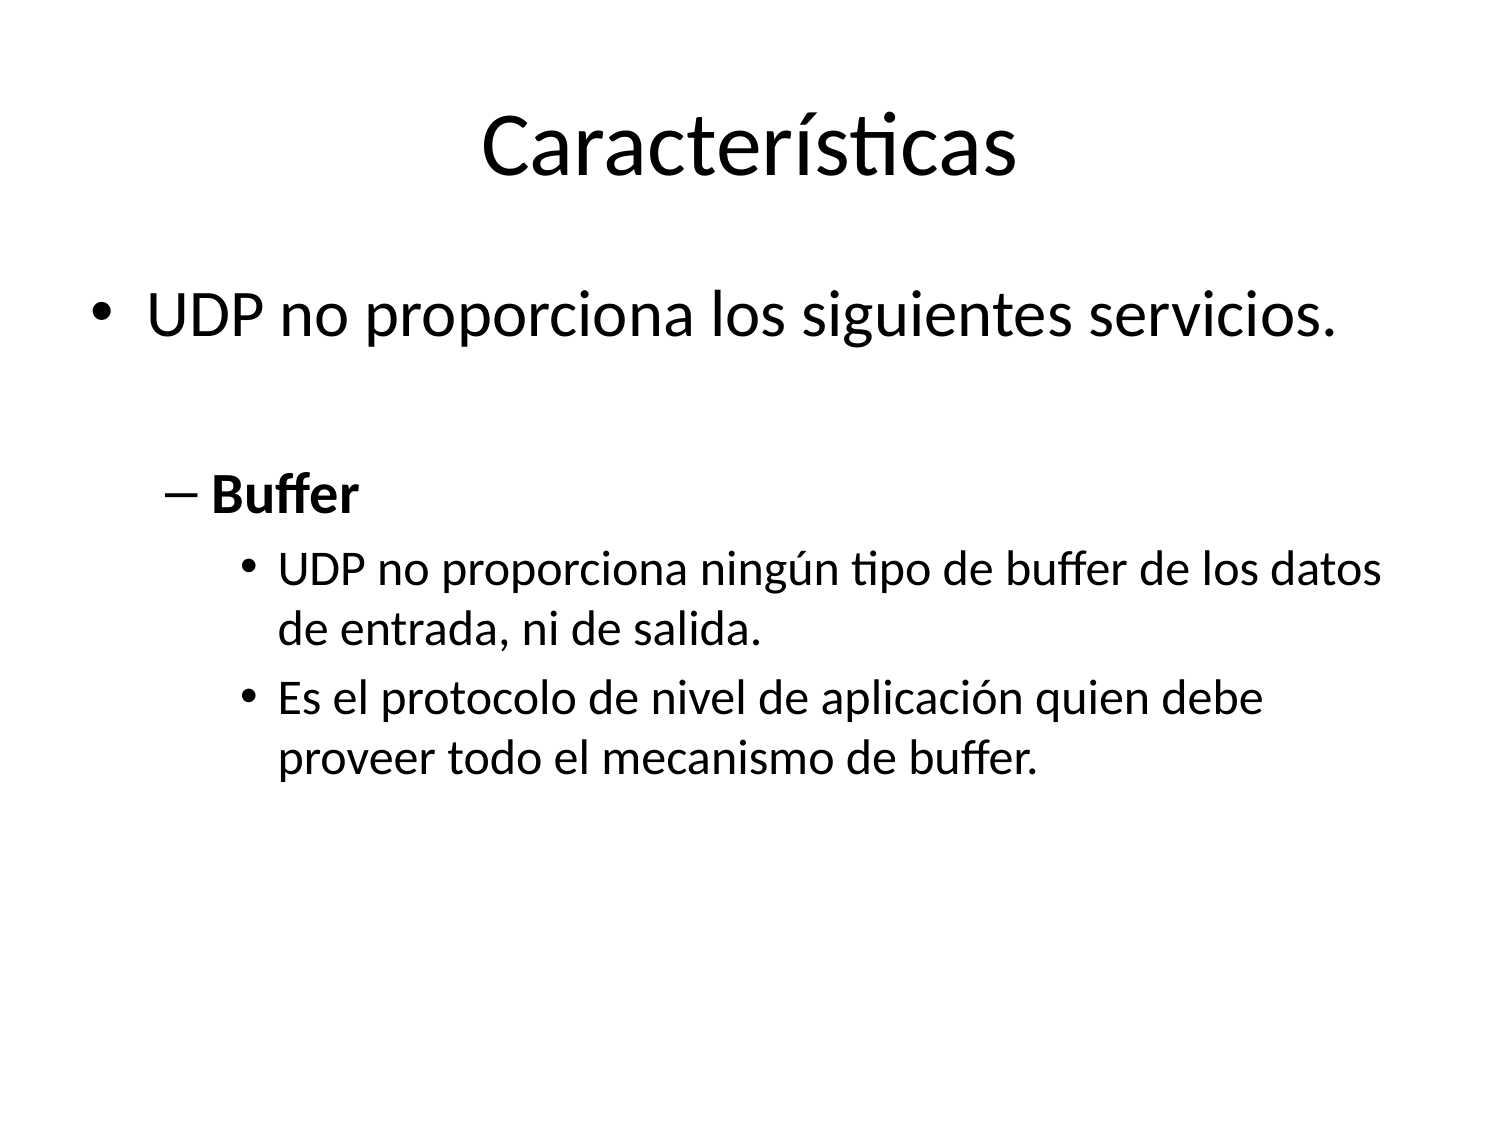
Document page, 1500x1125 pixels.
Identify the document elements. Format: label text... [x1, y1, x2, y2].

list UDP no proporciona los siguientes servicios. Buffer UDP no proporciona ningún tipo de buffer de los datos de entrada, ni de salida. Es el protocolo de nivel de aplicación quien debe proveer todo el mecanismo de buffer. [75, 262, 1425, 1005]
title Características [75, 45, 1425, 233]
